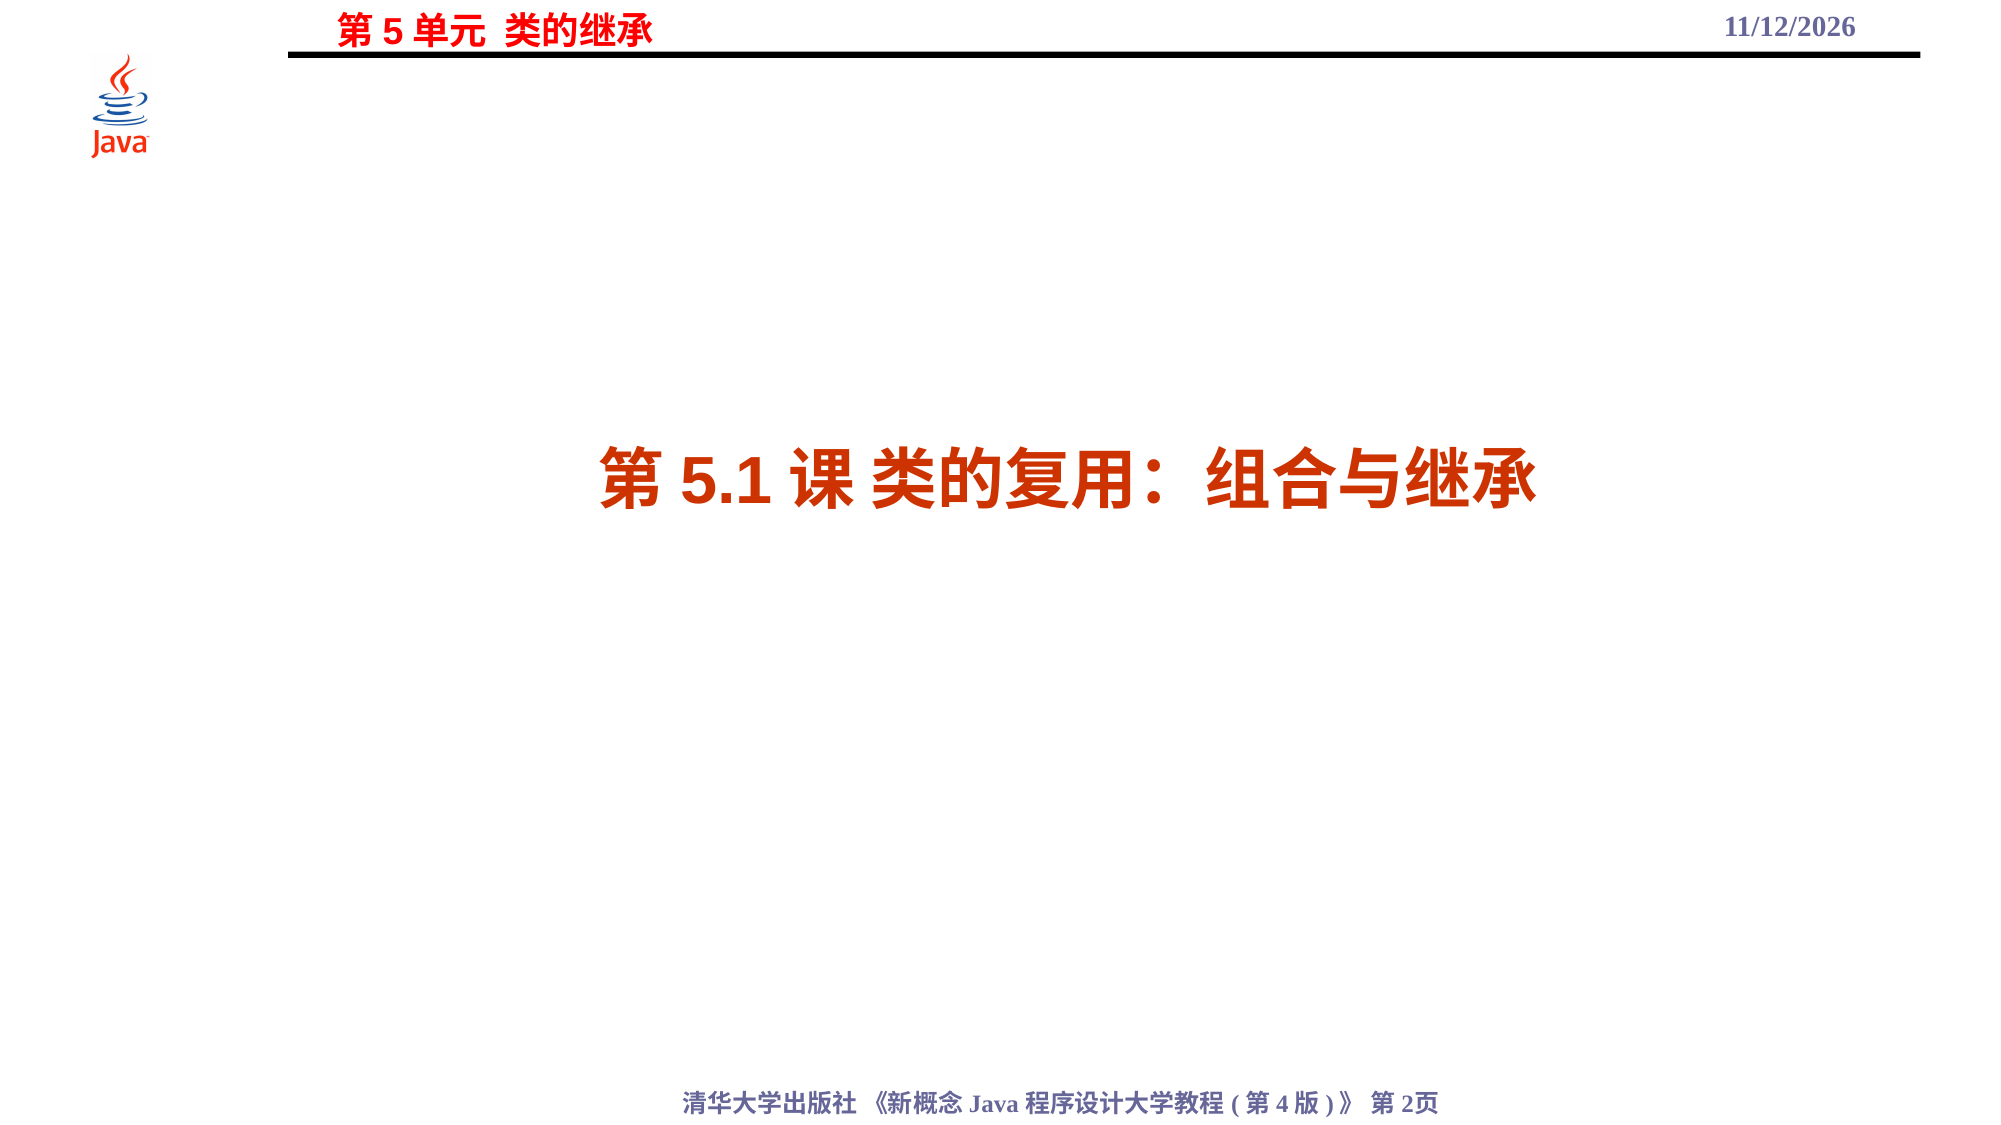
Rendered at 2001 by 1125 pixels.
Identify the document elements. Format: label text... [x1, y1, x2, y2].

picture [90, 53, 151, 159]
title 第5.1课 类的复用：组合与继承 [230, 423, 1906, 525]
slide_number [1579, 0, 2000, 48]
